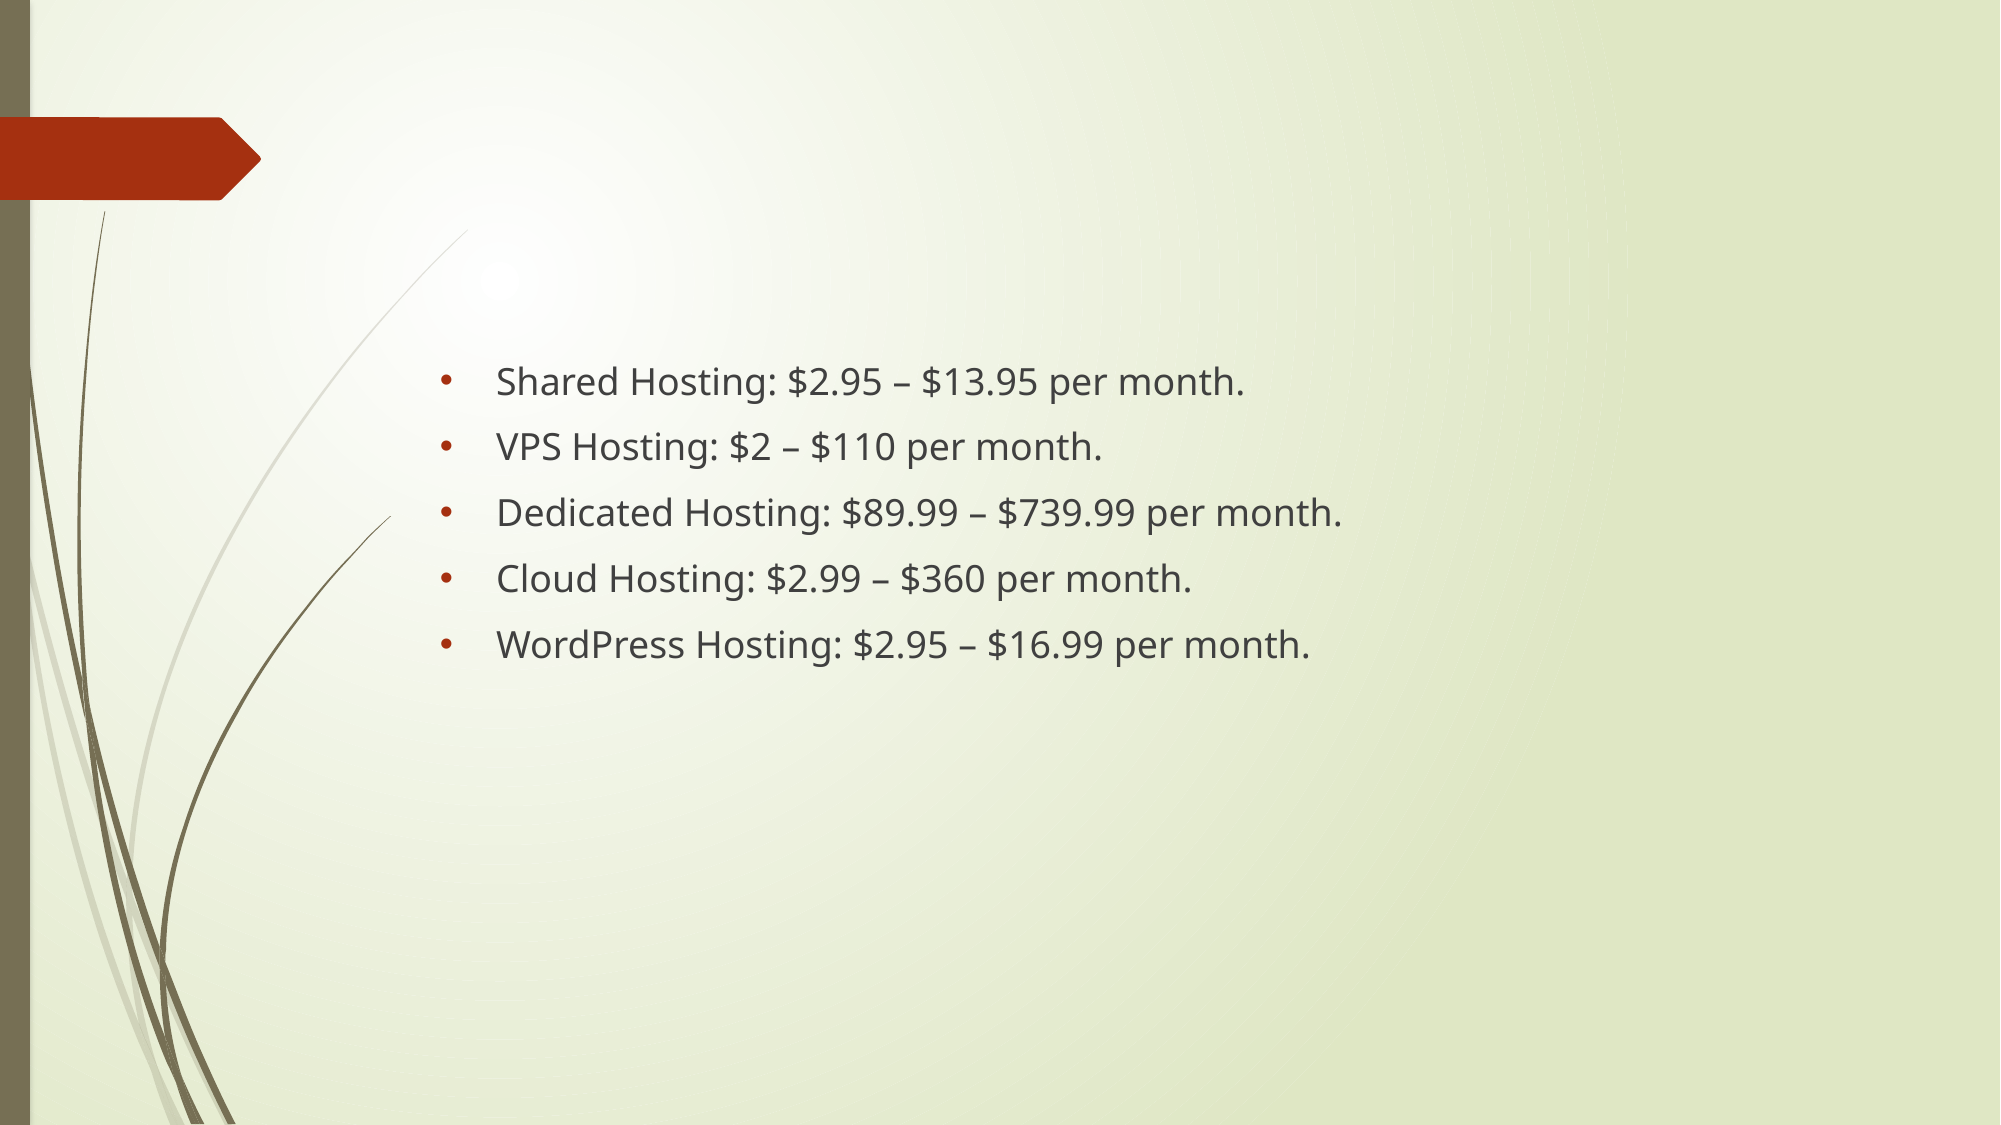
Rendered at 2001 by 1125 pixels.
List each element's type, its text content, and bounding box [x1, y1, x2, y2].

list Shared Hosting: $2.95 – $13.95 per month. VPS Hosting: $2 – $110 per month. Dedicated Hosting: $89.99 – $739.99 per month. Cloud Hosting: $2.99 – $360 per month. WordPress Hosting: $2.95 – $16.99 per month. [424, 350, 1888, 970]
